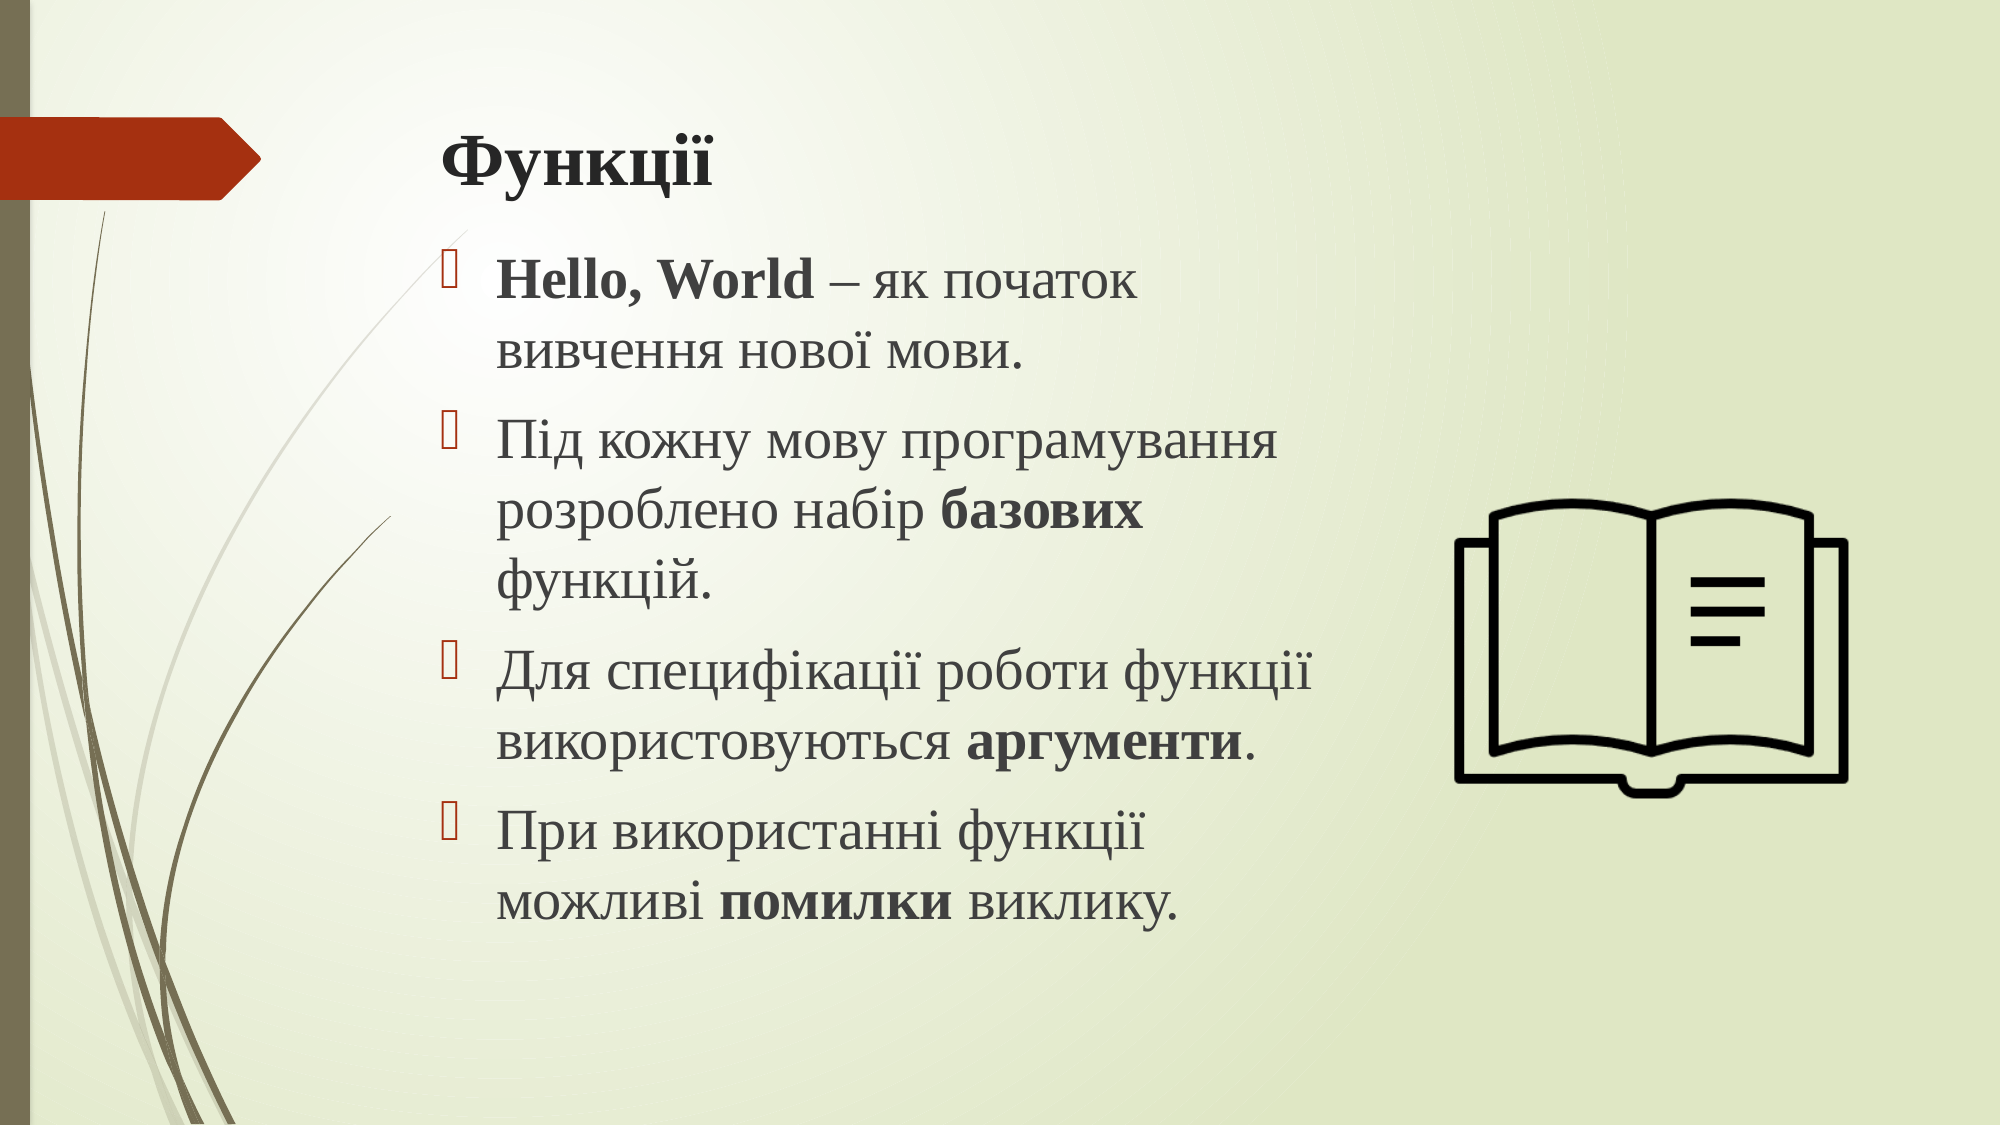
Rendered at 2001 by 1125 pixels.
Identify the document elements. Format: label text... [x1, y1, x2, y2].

picture [1415, 419, 1888, 892]
list Hello, World – як початок вивчення нової мови. Під кожну мову програмування розроблено набір базових функцій. Для специфікації роботи функції використовуються аргументи. При використанні функції можливі помилки виклику. [424, 232, 1382, 1023]
title Функції [425, 102, 1888, 222]
